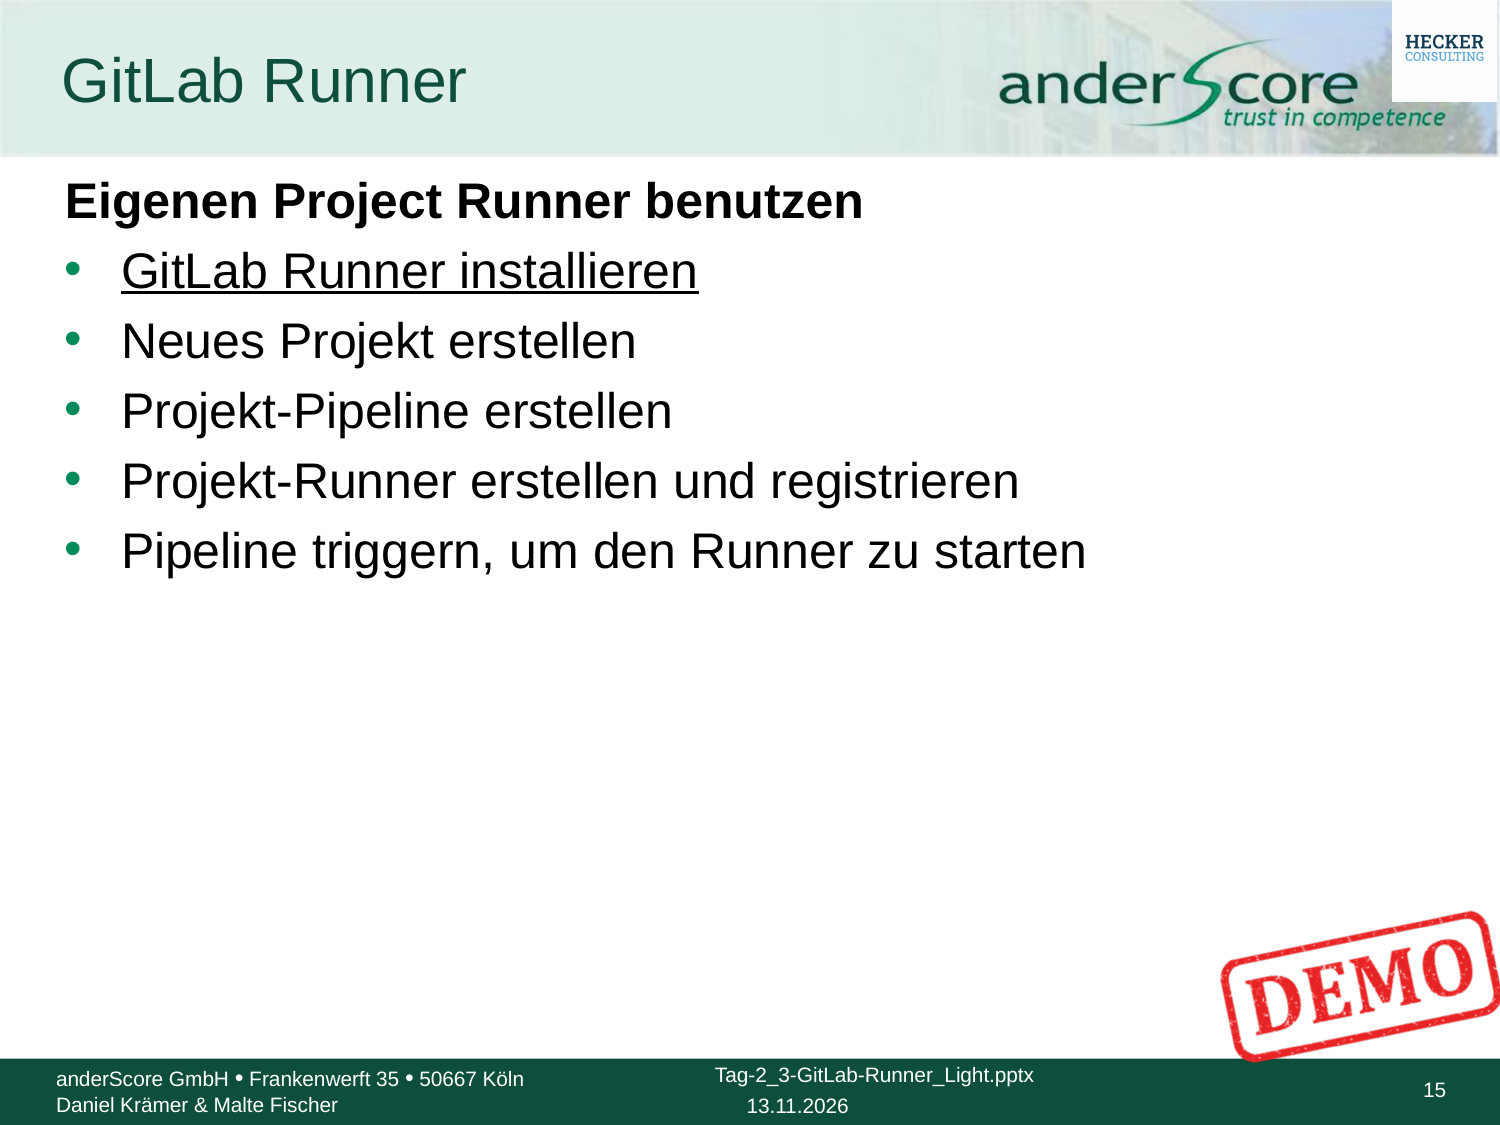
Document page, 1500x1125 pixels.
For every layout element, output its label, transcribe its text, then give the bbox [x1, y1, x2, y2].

picture [0, 0, 1500, 157]
picture [1164, 851, 1500, 1124]
title GitLab Runner [46, 24, 959, 141]
list Eigenen Project Runner benutzen GitLab Runner installieren Neues Projekt erstellen Projekt-Pipeline erstellen Projekt-Runner erstellen und registrieren Pipeline triggern, um den Runner zu starten [49, 160, 1447, 1047]
